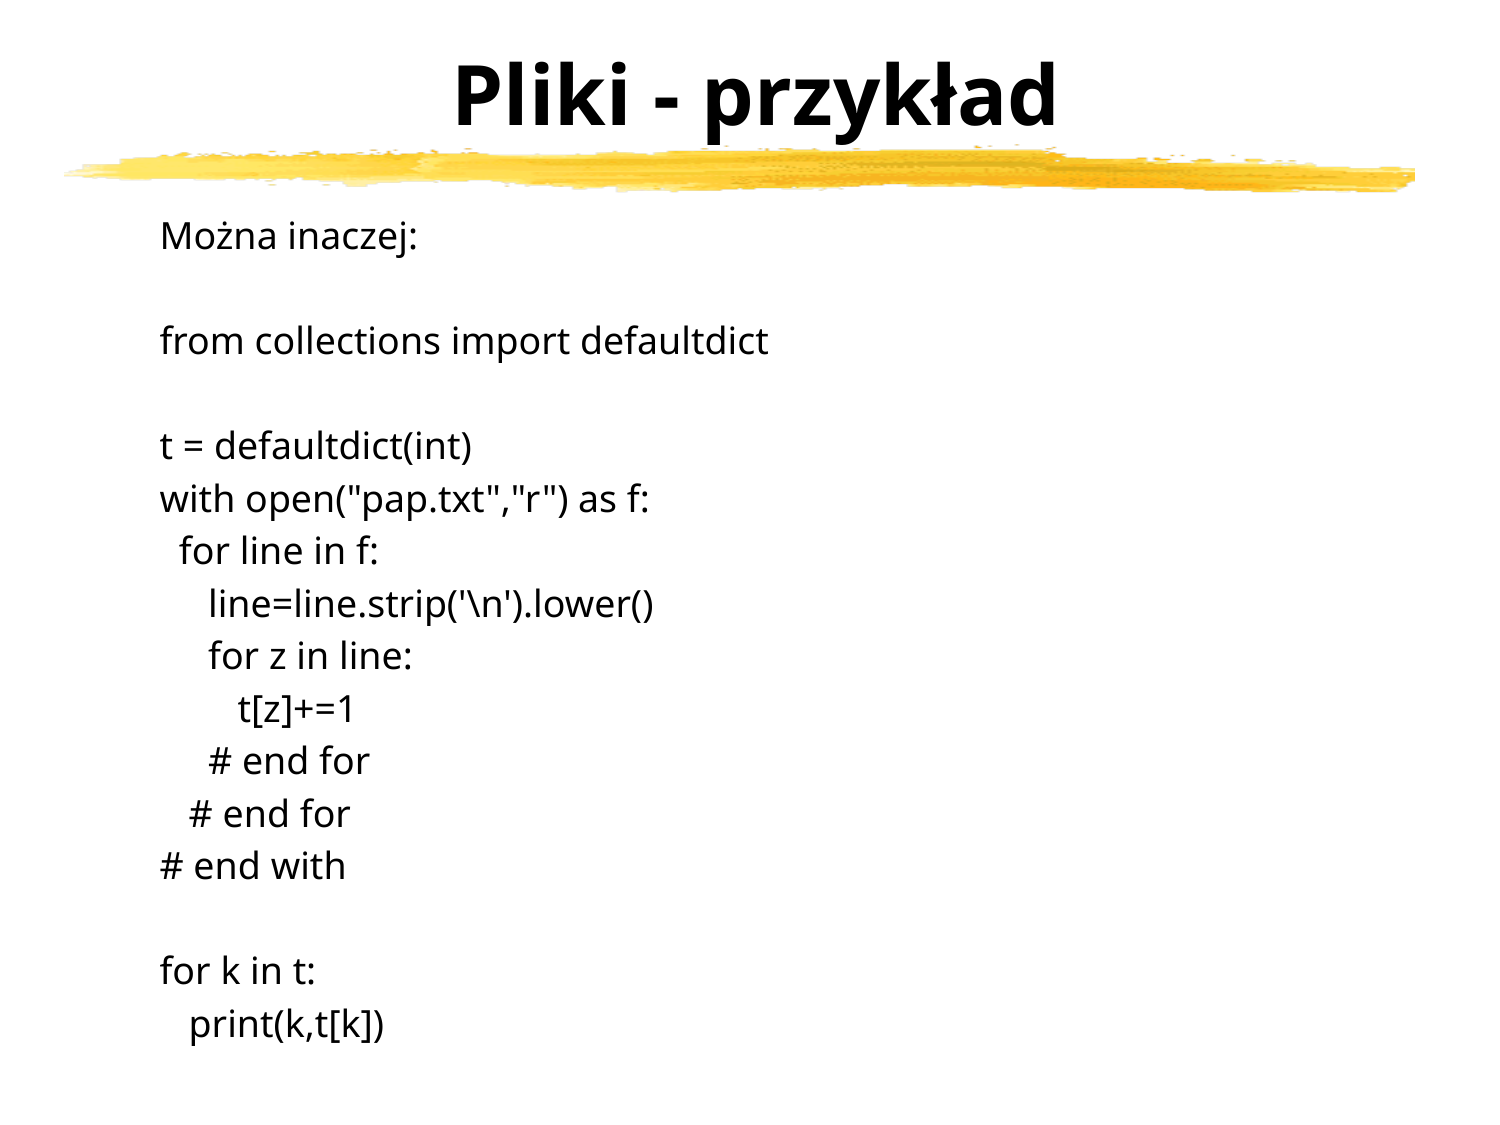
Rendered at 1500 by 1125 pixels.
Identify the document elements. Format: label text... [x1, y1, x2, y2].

text_box Pliki - przykład [49, 24, 1463, 150]
text_box Można inaczej: from collections import defaultdict t = defaultdict(int) with open("pap.txt","r") as f: for line in f: line=line.strip('\n').lower() for z in line: t[z]+=1 # end for # end for # end with for k in t: print(k,t[k]) [144, 211, 1333, 1103]
picture [64, 139, 1415, 203]
